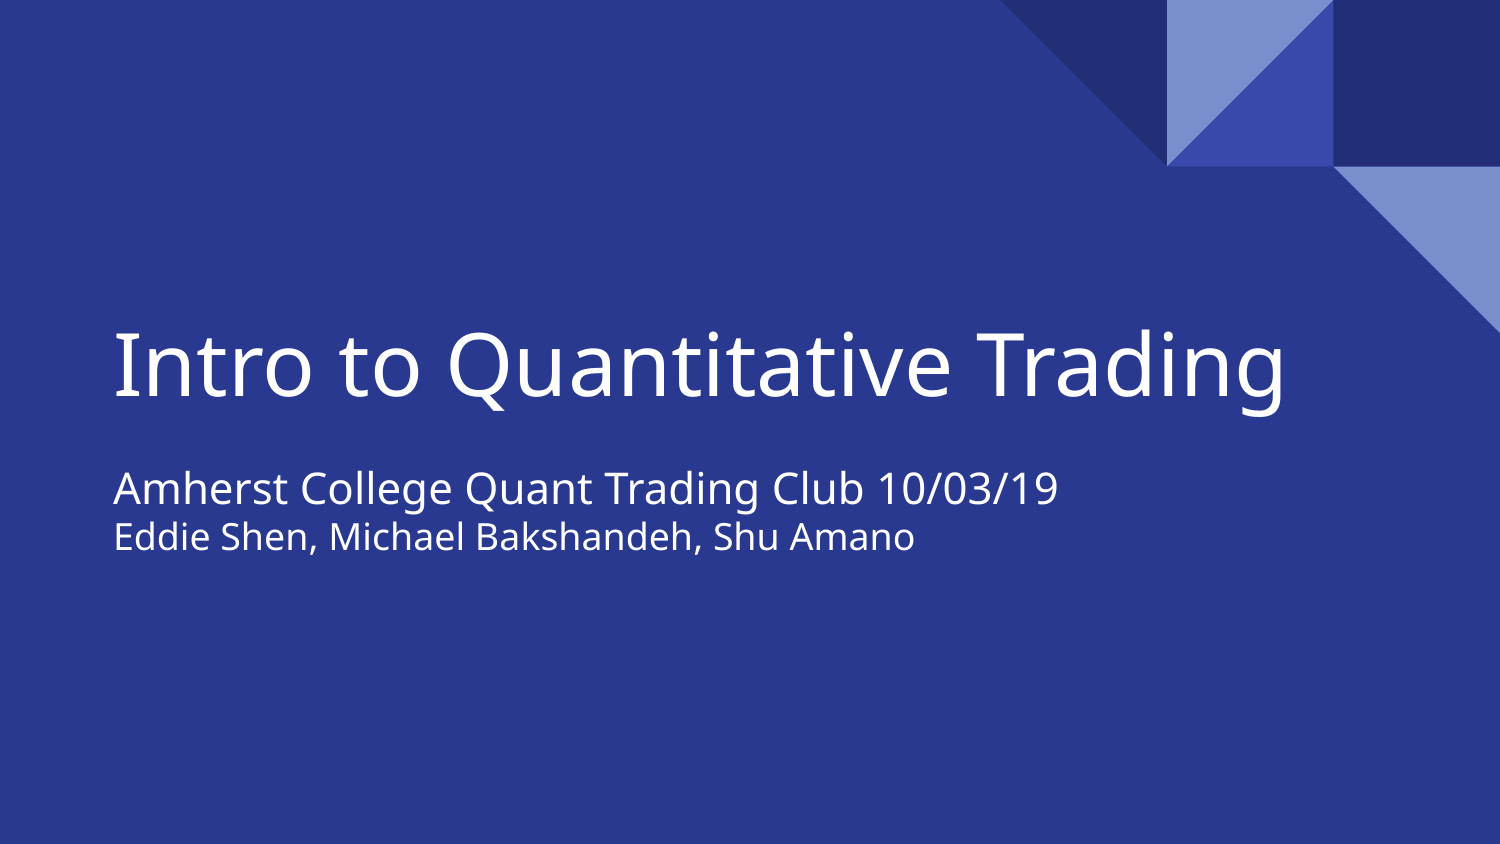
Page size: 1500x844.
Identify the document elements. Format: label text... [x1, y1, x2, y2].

subtitle Amherst College Quant Trading Club 10/03/19 Eddie Shen, Michael Bakshandeh, Shu Amano [98, 445, 1447, 609]
title Intro to Quantitative Trading [98, 291, 1447, 429]
